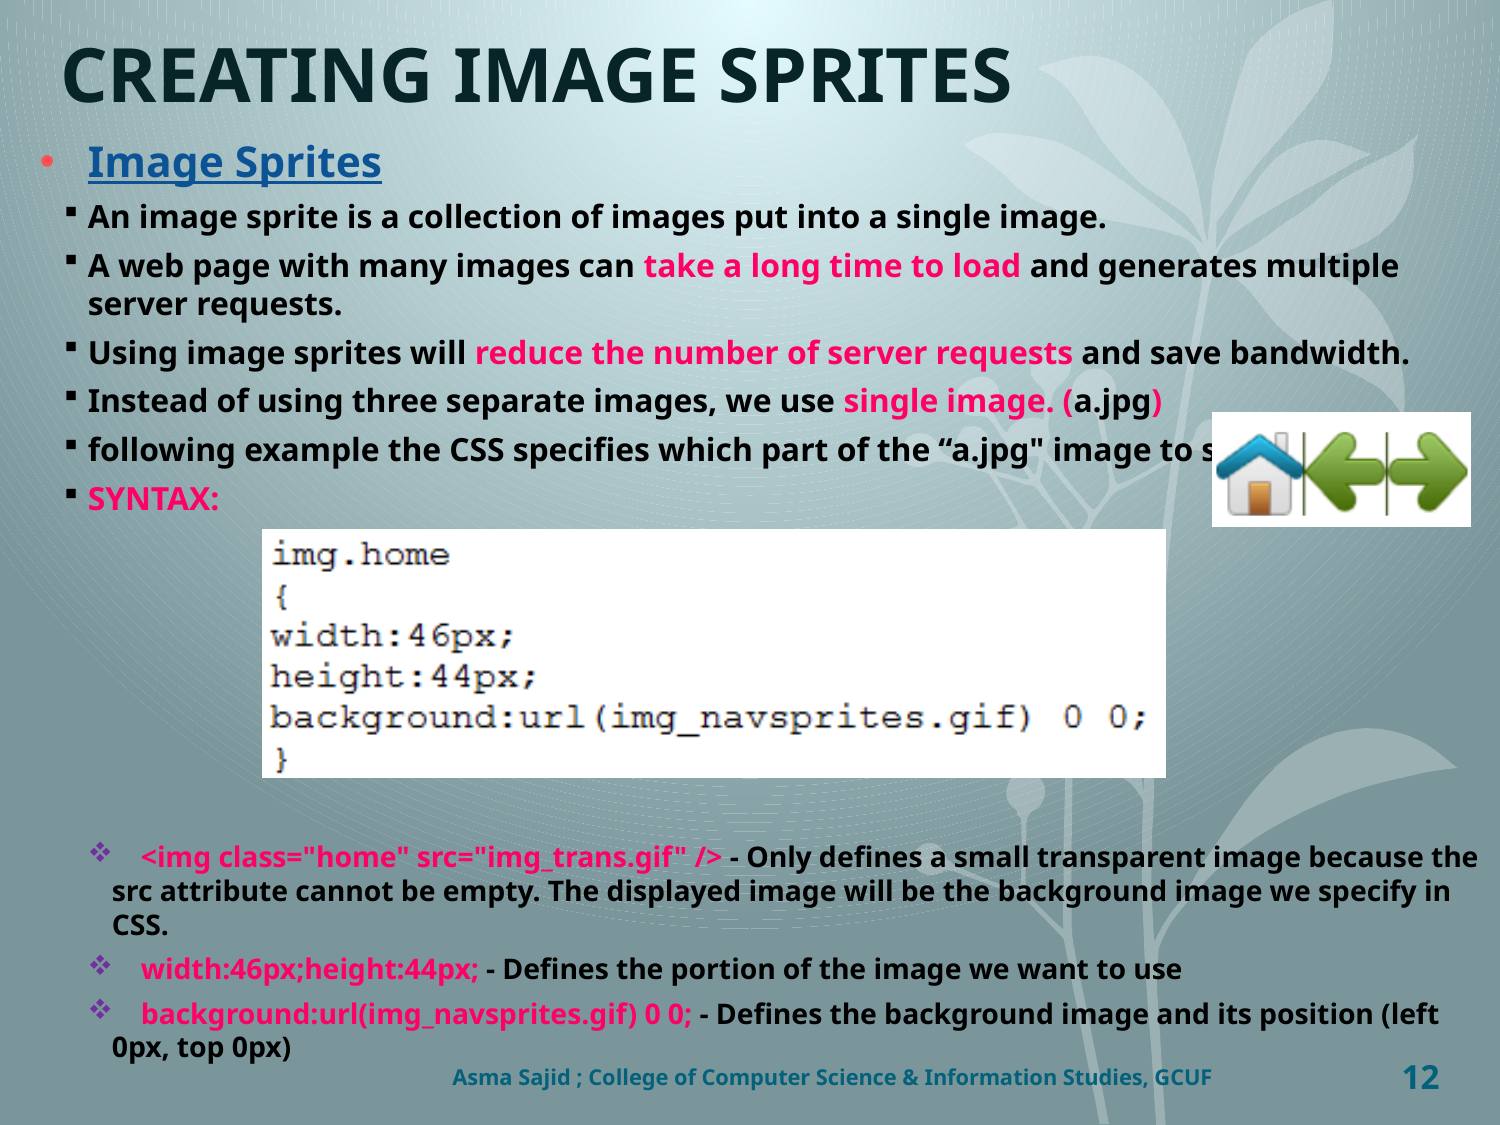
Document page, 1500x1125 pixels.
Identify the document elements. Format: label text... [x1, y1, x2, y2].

footer Asma Sajid ; College of Computer Science & Information Studies, GCUF [437, 1075, 1285, 1103]
slide_number 12 [1310, 1075, 1455, 1103]
picture [262, 529, 1167, 779]
picture [1212, 412, 1471, 527]
title Creating image sprites [45, 12, 1455, 125]
list Image Sprites An image sprite is a collection of images put into a single image. A web page with many images can take a long time to load and generates multiple server requests. Using image sprites will reduce the number of server requests and save bandwidth. Instead of using three separate images, we use single image. (a.jpg) following example the CSS specifies which part of the “a.jpg" image to show: SYNTAX: <img class="home" src="img_trans.gif" /> - Only defines a small transparent image because the src attribute cannot be empty. The displayed image will be the background image we specify in CSS. width:46px;height:44px; - Defines the portion of the image we want to use background:url(img_navsprites.gif) 0 0; - Defines the background image and its position (left 0px, top 0px) [24, 127, 1500, 1075]
